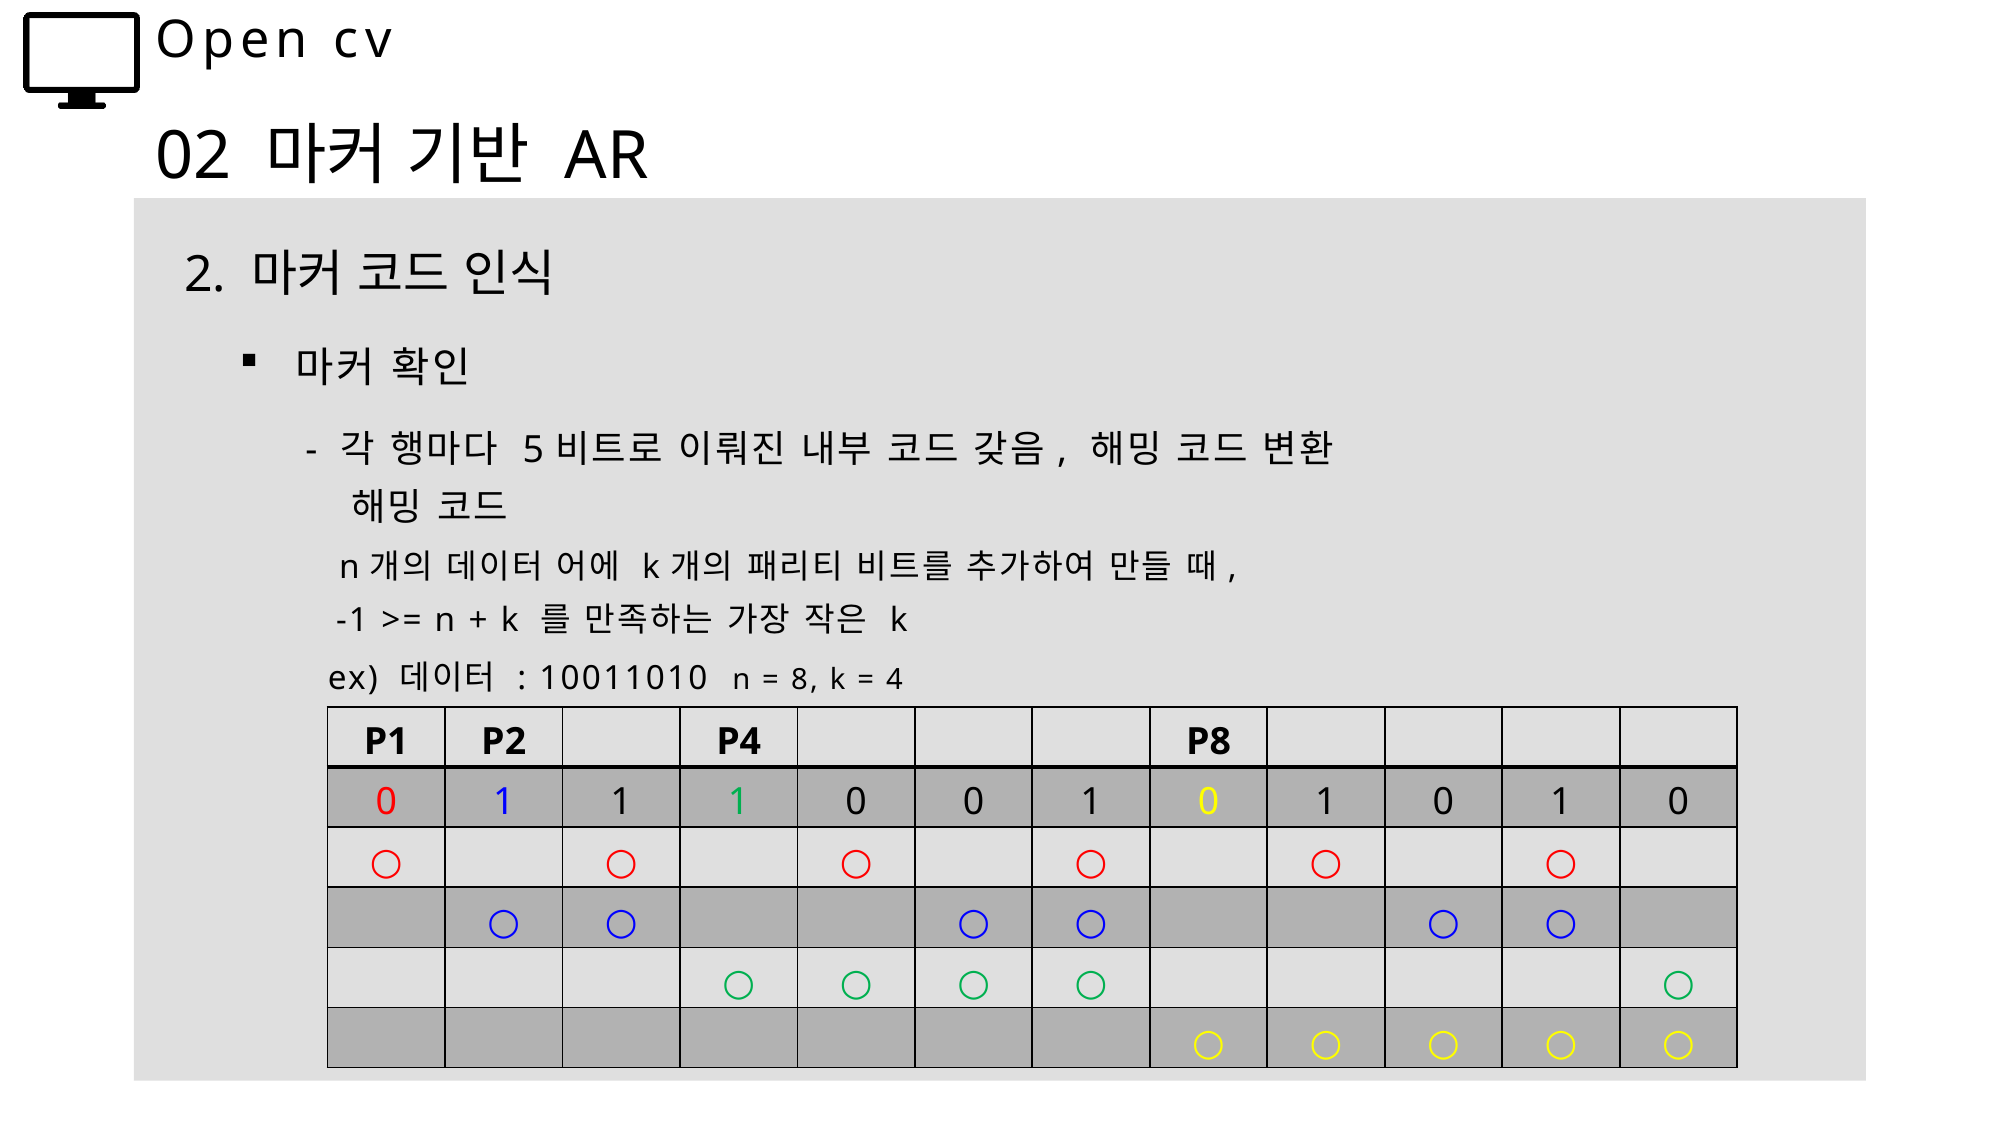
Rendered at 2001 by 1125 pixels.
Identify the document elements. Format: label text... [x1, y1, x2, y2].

table_cell ○ [798, 948, 914, 1007]
table_cell ○ [563, 828, 679, 886]
table_header [1503, 708, 1619, 765]
table_cell 1 [1503, 769, 1619, 826]
table_cell ○ [1621, 948, 1736, 1007]
table_cell ○ [1621, 1008, 1736, 1067]
table_cell [1386, 828, 1501, 886]
table_cell ○ [563, 888, 679, 947]
text_box Open cv [140, 0, 411, 72]
table_cell [1151, 948, 1266, 1007]
table_cell [446, 948, 562, 1007]
text_box 02 마커 기반 AR [140, 104, 690, 200]
table_cell 0 [798, 769, 914, 826]
table_cell ○ [1268, 828, 1384, 886]
table_cell ○ [1503, 888, 1619, 947]
table_cell ○ [916, 948, 1031, 1007]
table_header P4 [681, 708, 797, 765]
table_cell 1 [1268, 769, 1384, 826]
table_cell [1268, 948, 1384, 1007]
table_cell [798, 1008, 914, 1067]
table_cell [1621, 828, 1736, 886]
table_header P2 [446, 708, 562, 765]
table_cell 0 [1621, 769, 1736, 826]
table_cell ○ [681, 948, 797, 1007]
table_header [1621, 708, 1736, 765]
table_cell ○ [1503, 828, 1619, 886]
table_cell ○ [1151, 1008, 1266, 1067]
table_cell [328, 948, 444, 1007]
table_cell ○ [328, 828, 444, 886]
text_box 2. 마커 코드 인식 [169, 233, 857, 309]
table_cell ○ [1386, 1008, 1501, 1067]
table_cell ○ [1268, 1008, 1384, 1067]
table_cell [798, 888, 914, 947]
table_header P8 [1151, 708, 1266, 765]
table_cell [1503, 948, 1619, 1007]
table_cell 1 [1033, 769, 1149, 826]
table_cell ○ [446, 888, 562, 947]
table_cell ○ [1033, 888, 1149, 947]
table_cell 1 [681, 769, 797, 826]
table_cell 1 [563, 769, 679, 826]
table_cell [1151, 888, 1266, 947]
table_cell [446, 1008, 562, 1067]
table_cell [563, 948, 679, 1007]
table_cell [916, 1008, 1031, 1067]
table_header [563, 708, 679, 765]
table_header [1033, 708, 1149, 765]
table_cell [328, 1008, 444, 1067]
table_cell 0 [1386, 769, 1501, 826]
table_cell [1268, 888, 1384, 947]
table_cell [446, 828, 562, 886]
table_cell 0 [328, 769, 444, 826]
table_cell ○ [798, 828, 914, 886]
table_cell [1151, 828, 1266, 886]
table_cell ○ [1033, 828, 1149, 886]
table_cell 0 [1151, 769, 1266, 826]
table_cell [681, 888, 797, 947]
table_cell [1386, 948, 1501, 1007]
table_header [1386, 708, 1501, 765]
table_cell [1621, 888, 1736, 947]
table_cell [328, 888, 444, 947]
table_cell ○ [1503, 1008, 1619, 1067]
table_cell [681, 828, 797, 886]
table_cell [1033, 1008, 1149, 1067]
picture [23, 1, 140, 119]
table_header [798, 708, 914, 765]
table_cell [681, 1008, 797, 1067]
table_cell [563, 1008, 679, 1067]
table_cell 0 [916, 769, 1031, 826]
table_cell ○ [1386, 888, 1501, 947]
text_box [133, 198, 1866, 1081]
table_header [916, 708, 1031, 765]
table_header [1268, 708, 1384, 765]
table_cell ○ [916, 888, 1031, 947]
table_header P1 [328, 708, 444, 765]
table_cell [916, 828, 1031, 886]
table_cell 1 [446, 769, 562, 826]
table_cell ○ [1033, 948, 1149, 1007]
